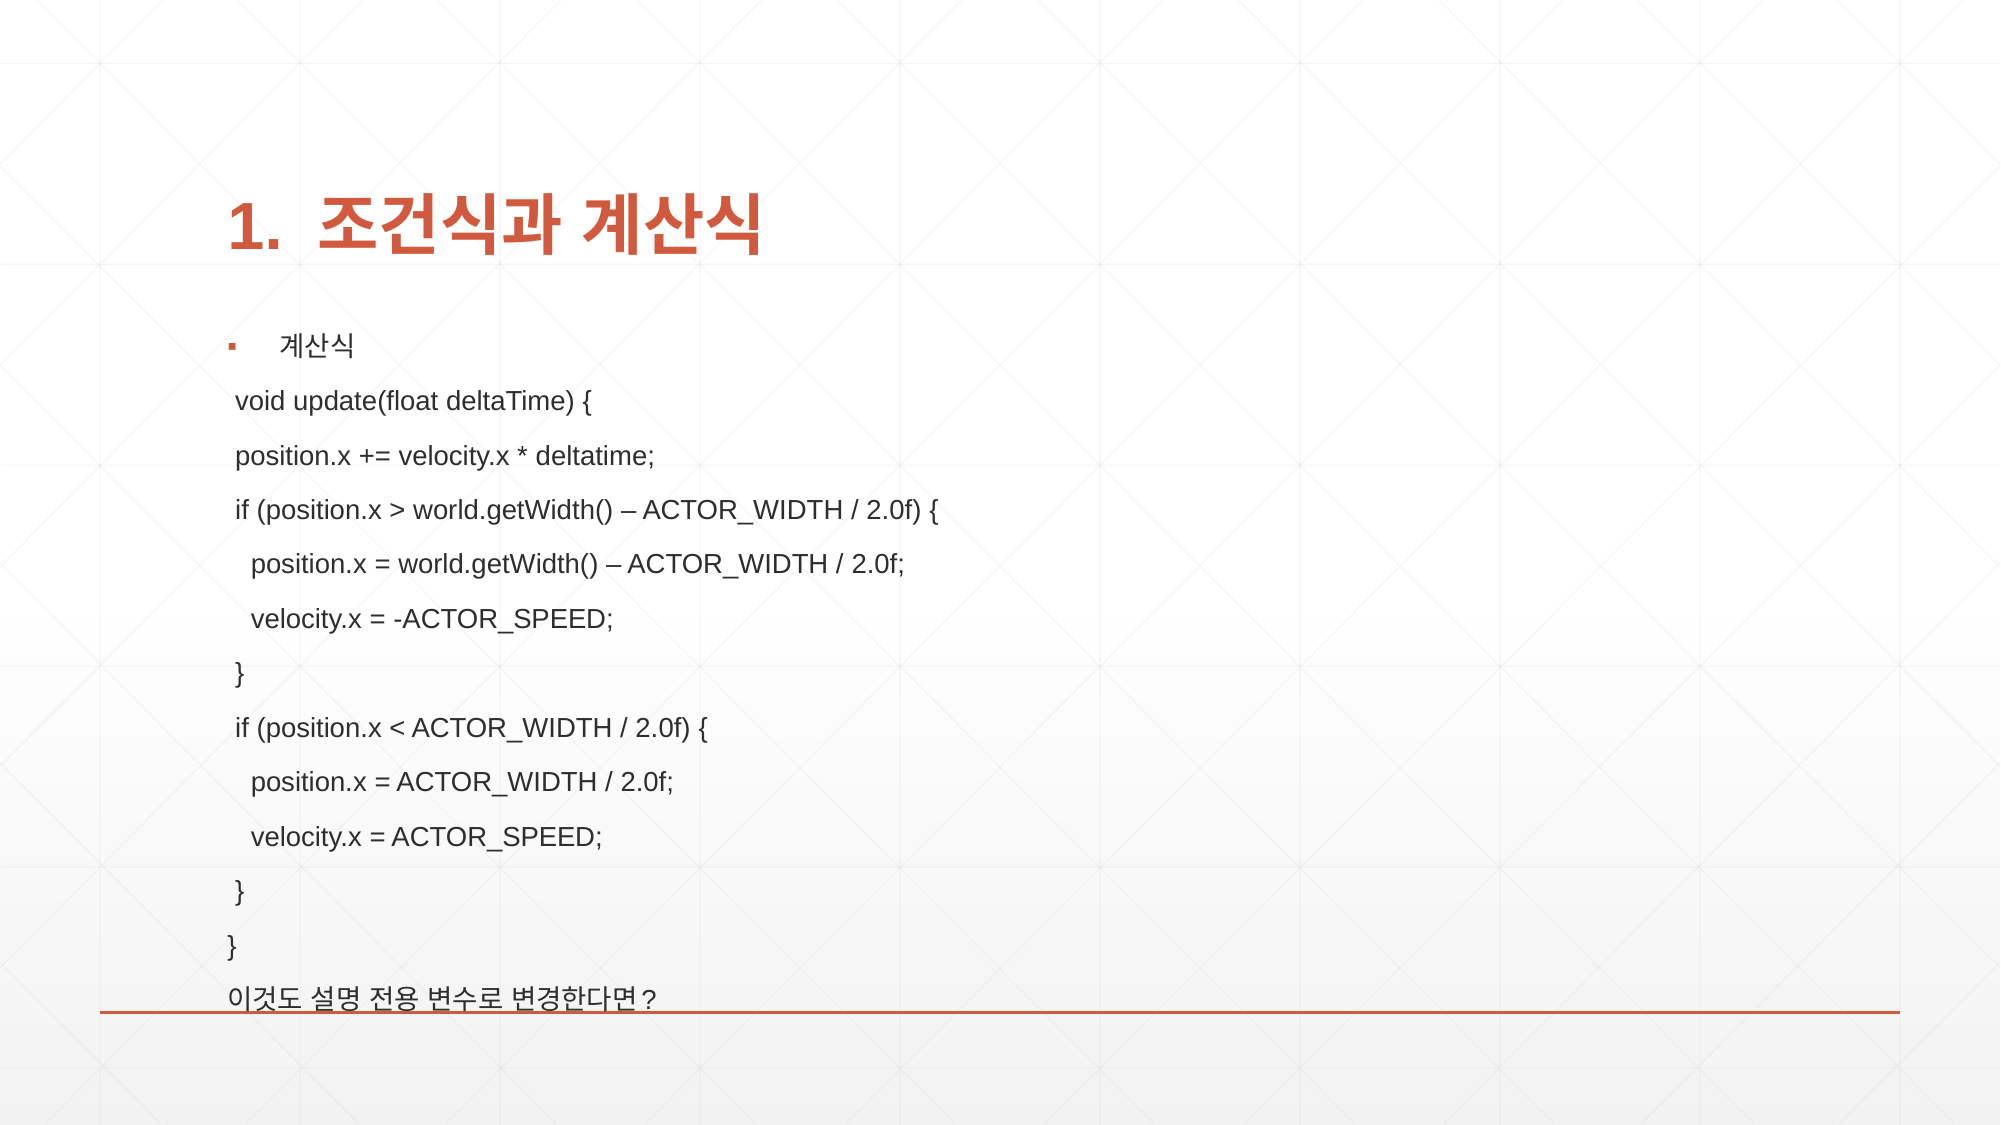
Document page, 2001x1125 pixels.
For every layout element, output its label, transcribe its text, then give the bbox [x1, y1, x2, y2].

title 1. 조건식과 계산식 [212, 84, 1788, 272]
list 계산식 void update(float deltaTime) { position.x += velocity.x * deltatime; if (position.x > world.getWidth() – ACTOR_WIDTH / 2.0f) { position.x = world.getWidth() – ACTOR_WIDTH / 2.0f; velocity.x = -ACTOR_SPEED; } if (position.x < ACTOR_WIDTH / 2.0f) { position.x = ACTOR_WIDTH / 2.0f; velocity.x = ACTOR_SPEED; } } 이것도 설명 전용 변수로 변경한다면? [212, 324, 1788, 1033]
